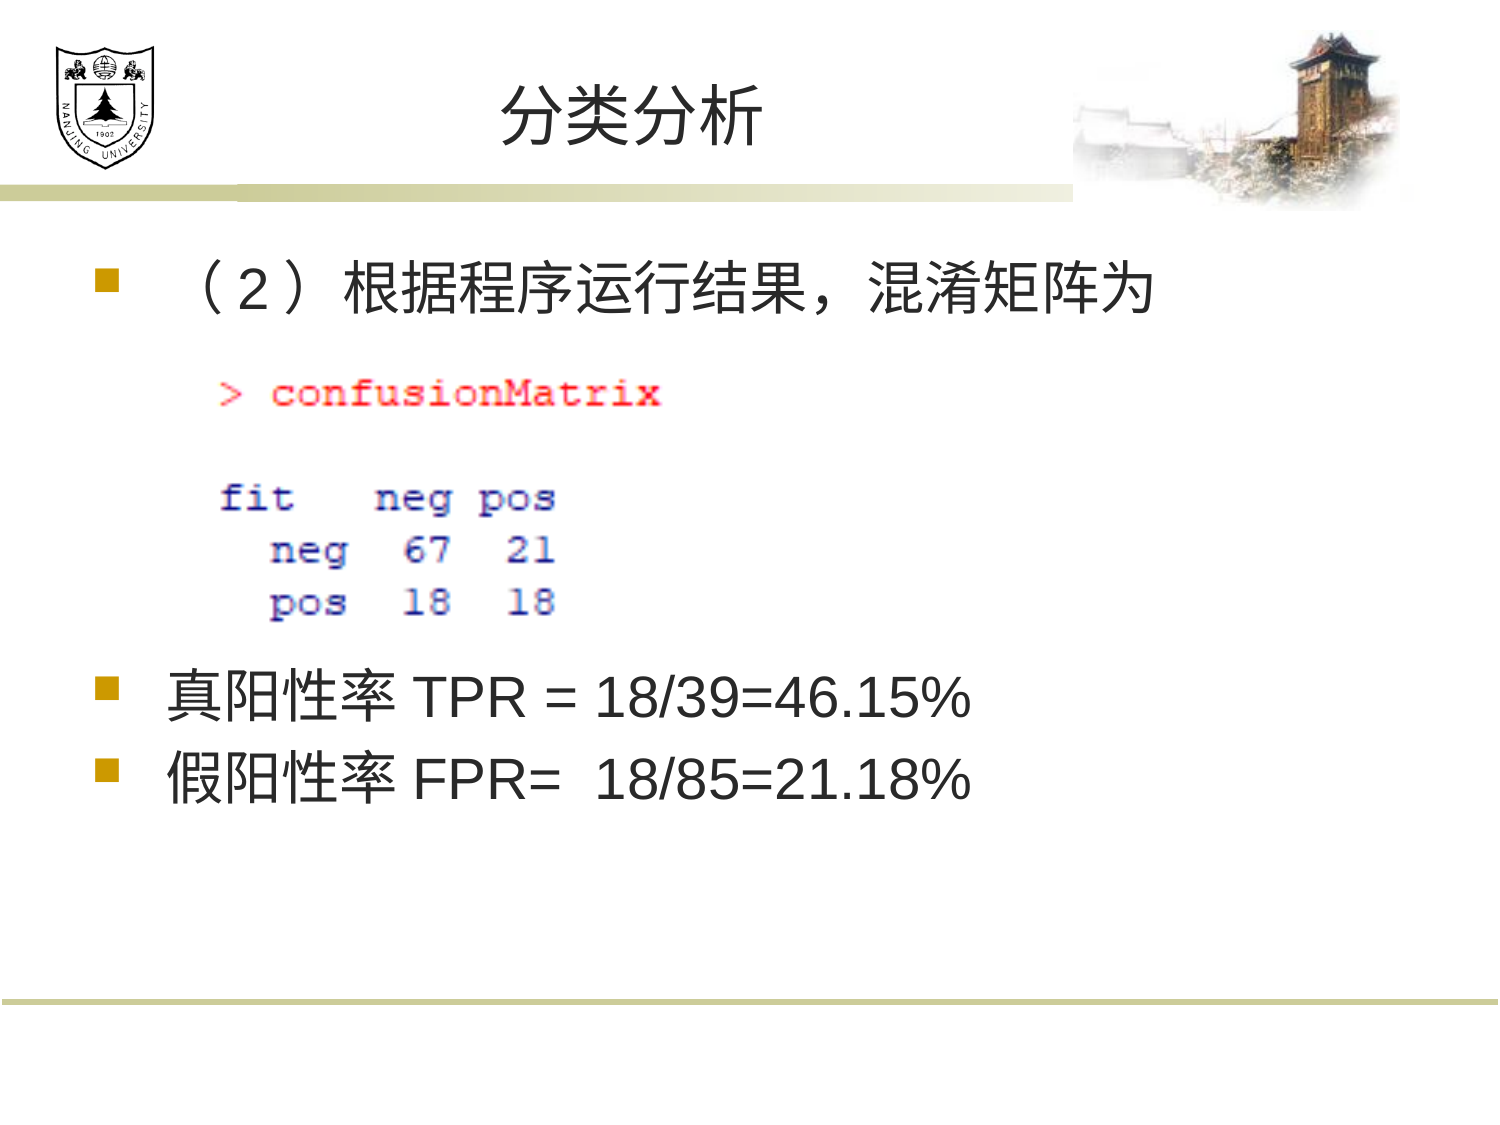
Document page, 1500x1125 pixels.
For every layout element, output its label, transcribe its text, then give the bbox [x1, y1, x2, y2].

picture [50, 42, 160, 173]
picture [2, 999, 1498, 1005]
list （2）根据程序运行结果，混淆矩阵为 真阳性率TPR = 18/39=46.15% 假阳性率FPR= 18/85=21.18% [76, 243, 1413, 965]
picture [206, 361, 774, 630]
picture [1073, 30, 1400, 211]
title 分类分析 [171, 66, 1093, 161]
